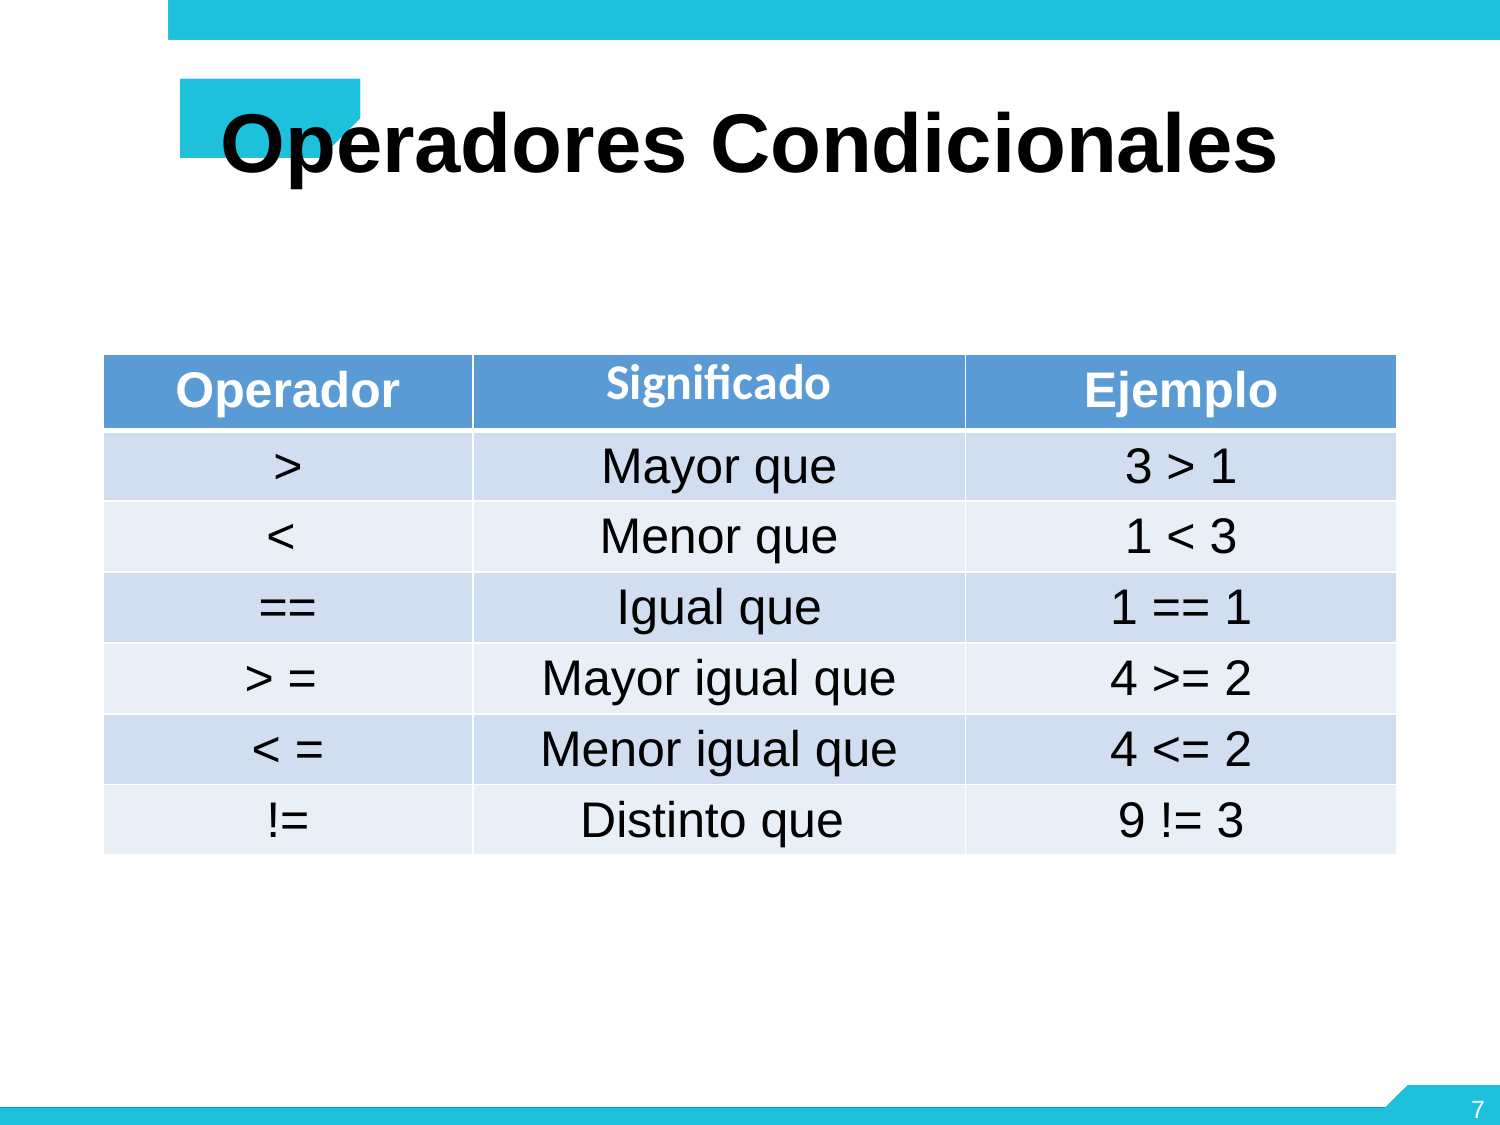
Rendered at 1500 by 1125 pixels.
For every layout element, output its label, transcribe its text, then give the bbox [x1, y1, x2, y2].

table_cell != [104, 785, 472, 854]
text_box Operadores Condicionales [103, 45, 1397, 246]
table_cell Mayor igual que [474, 644, 965, 713]
table_cell Distinto que [474, 785, 965, 854]
table_header Significado [474, 355, 965, 428]
table_cell 9 != 3 [966, 785, 1396, 854]
table_cell Igual que [474, 573, 965, 642]
table_cell < [104, 502, 472, 571]
table_cell 1 == 1 [966, 573, 1396, 642]
table_cell Menor igual que [474, 715, 965, 784]
table_cell Mayor que [474, 433, 965, 500]
table_header Ejemplo [966, 355, 1396, 428]
table_cell 4 <= 2 [966, 715, 1396, 784]
table_cell == [104, 573, 472, 642]
table_cell 3 > 1 [966, 433, 1396, 500]
table_cell 1 < 3 [966, 502, 1396, 571]
table_cell Menor que [474, 502, 965, 571]
table_cell < = [104, 715, 472, 784]
table_header Operador [104, 355, 472, 428]
table_cell 4 >= 2 [966, 644, 1396, 713]
table_cell > = [104, 644, 472, 713]
table_cell > [104, 433, 472, 500]
text_box 7 [1408, 1078, 1500, 1125]
